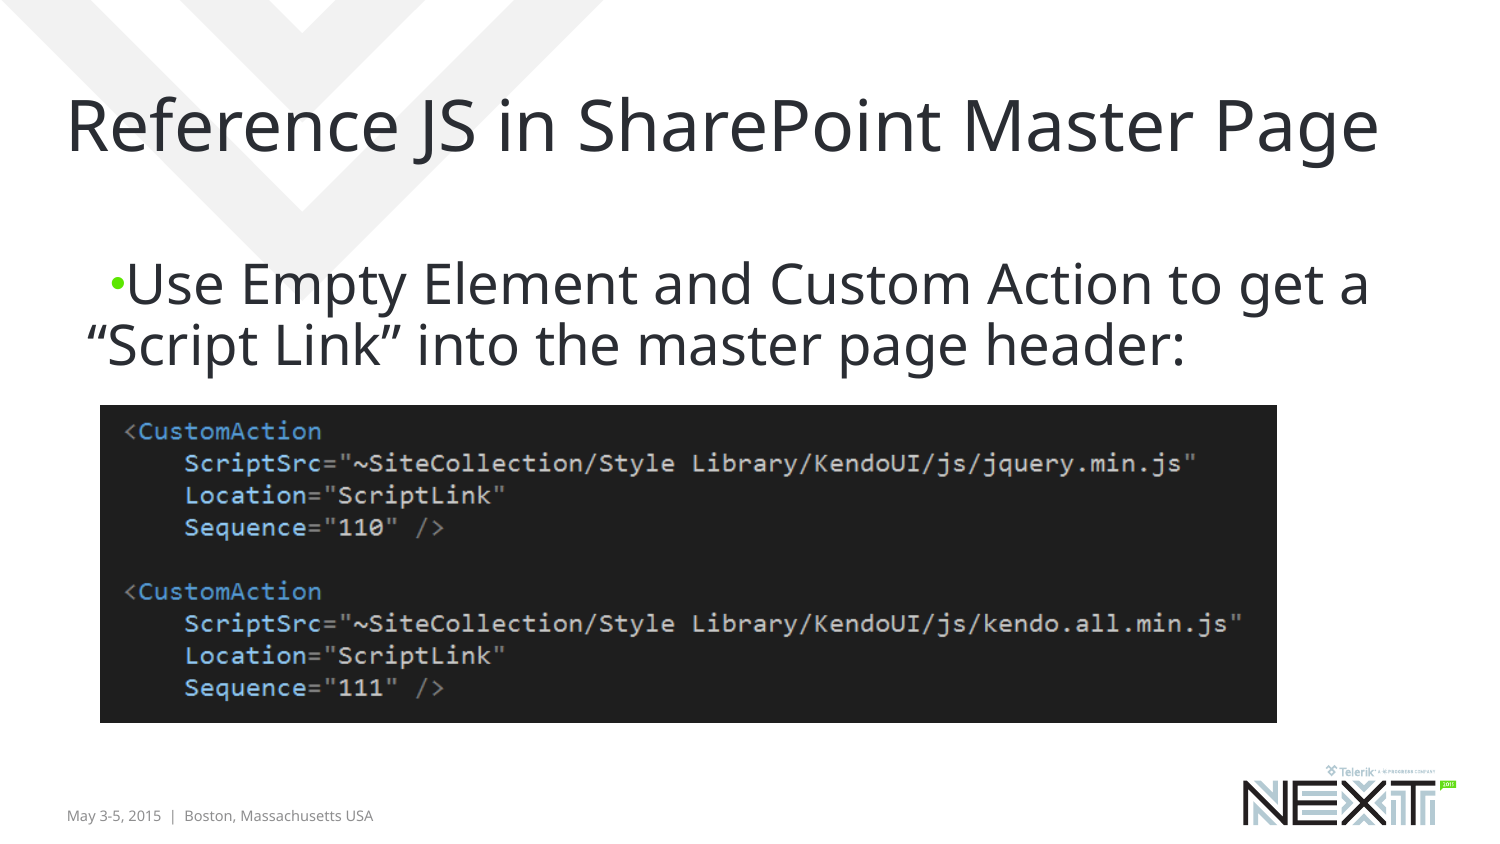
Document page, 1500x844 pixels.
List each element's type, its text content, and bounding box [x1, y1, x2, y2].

list Use Empty Element and Custom Action to get a “Script Link” into the master page header: [53, 250, 1434, 760]
picture [100, 405, 1277, 723]
title Reference JS in SharePoint Master Page [53, 49, 1434, 208]
